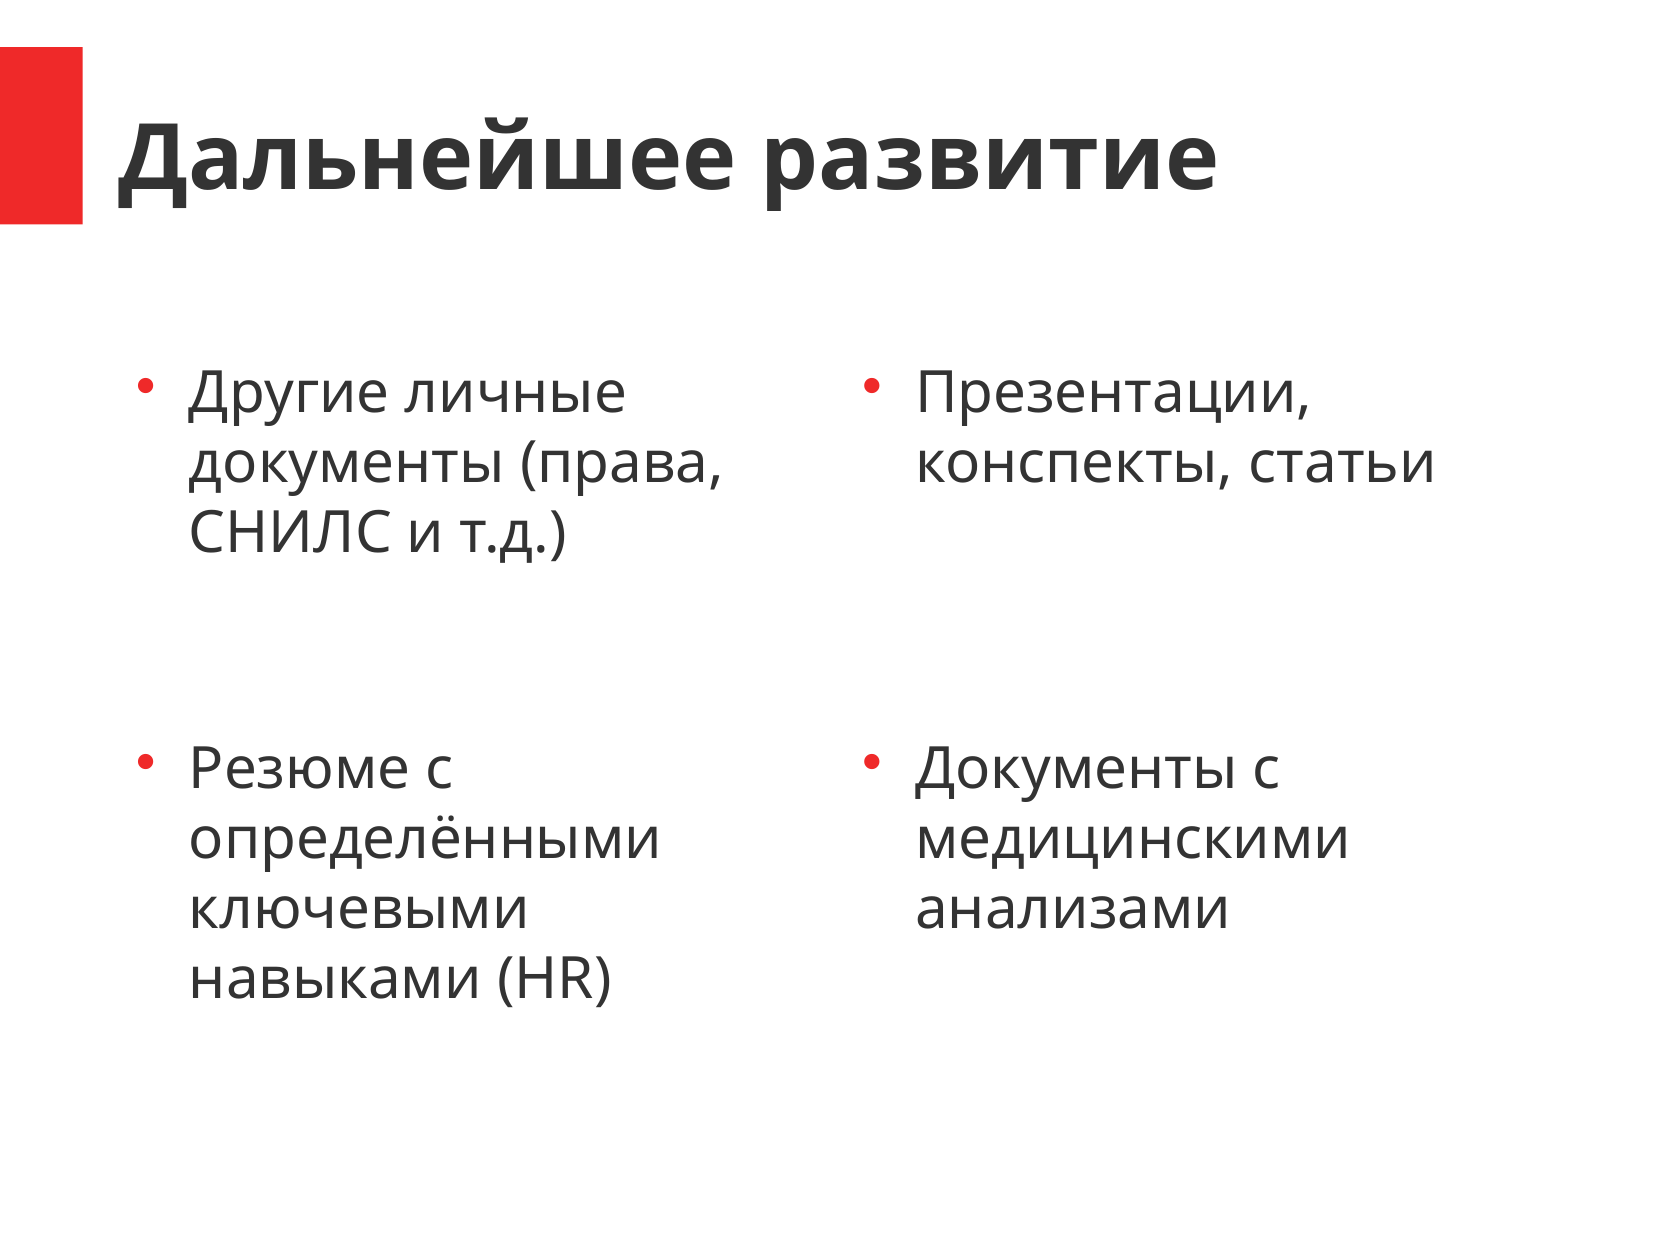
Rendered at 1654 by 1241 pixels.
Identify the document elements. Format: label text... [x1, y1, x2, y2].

text_box Другие личные документы (права, СНИЛС и т.д.) [118, 354, 810, 698]
text_box Резюме с определёнными ключевыми навыками (HR) [118, 730, 810, 1074]
text_box Презентации, конспекты, статьи [844, 354, 1536, 698]
text_box Документы с медицинскими анализами [844, 730, 1536, 1074]
text_box Дальнейшее развитие [118, 49, 1571, 257]
